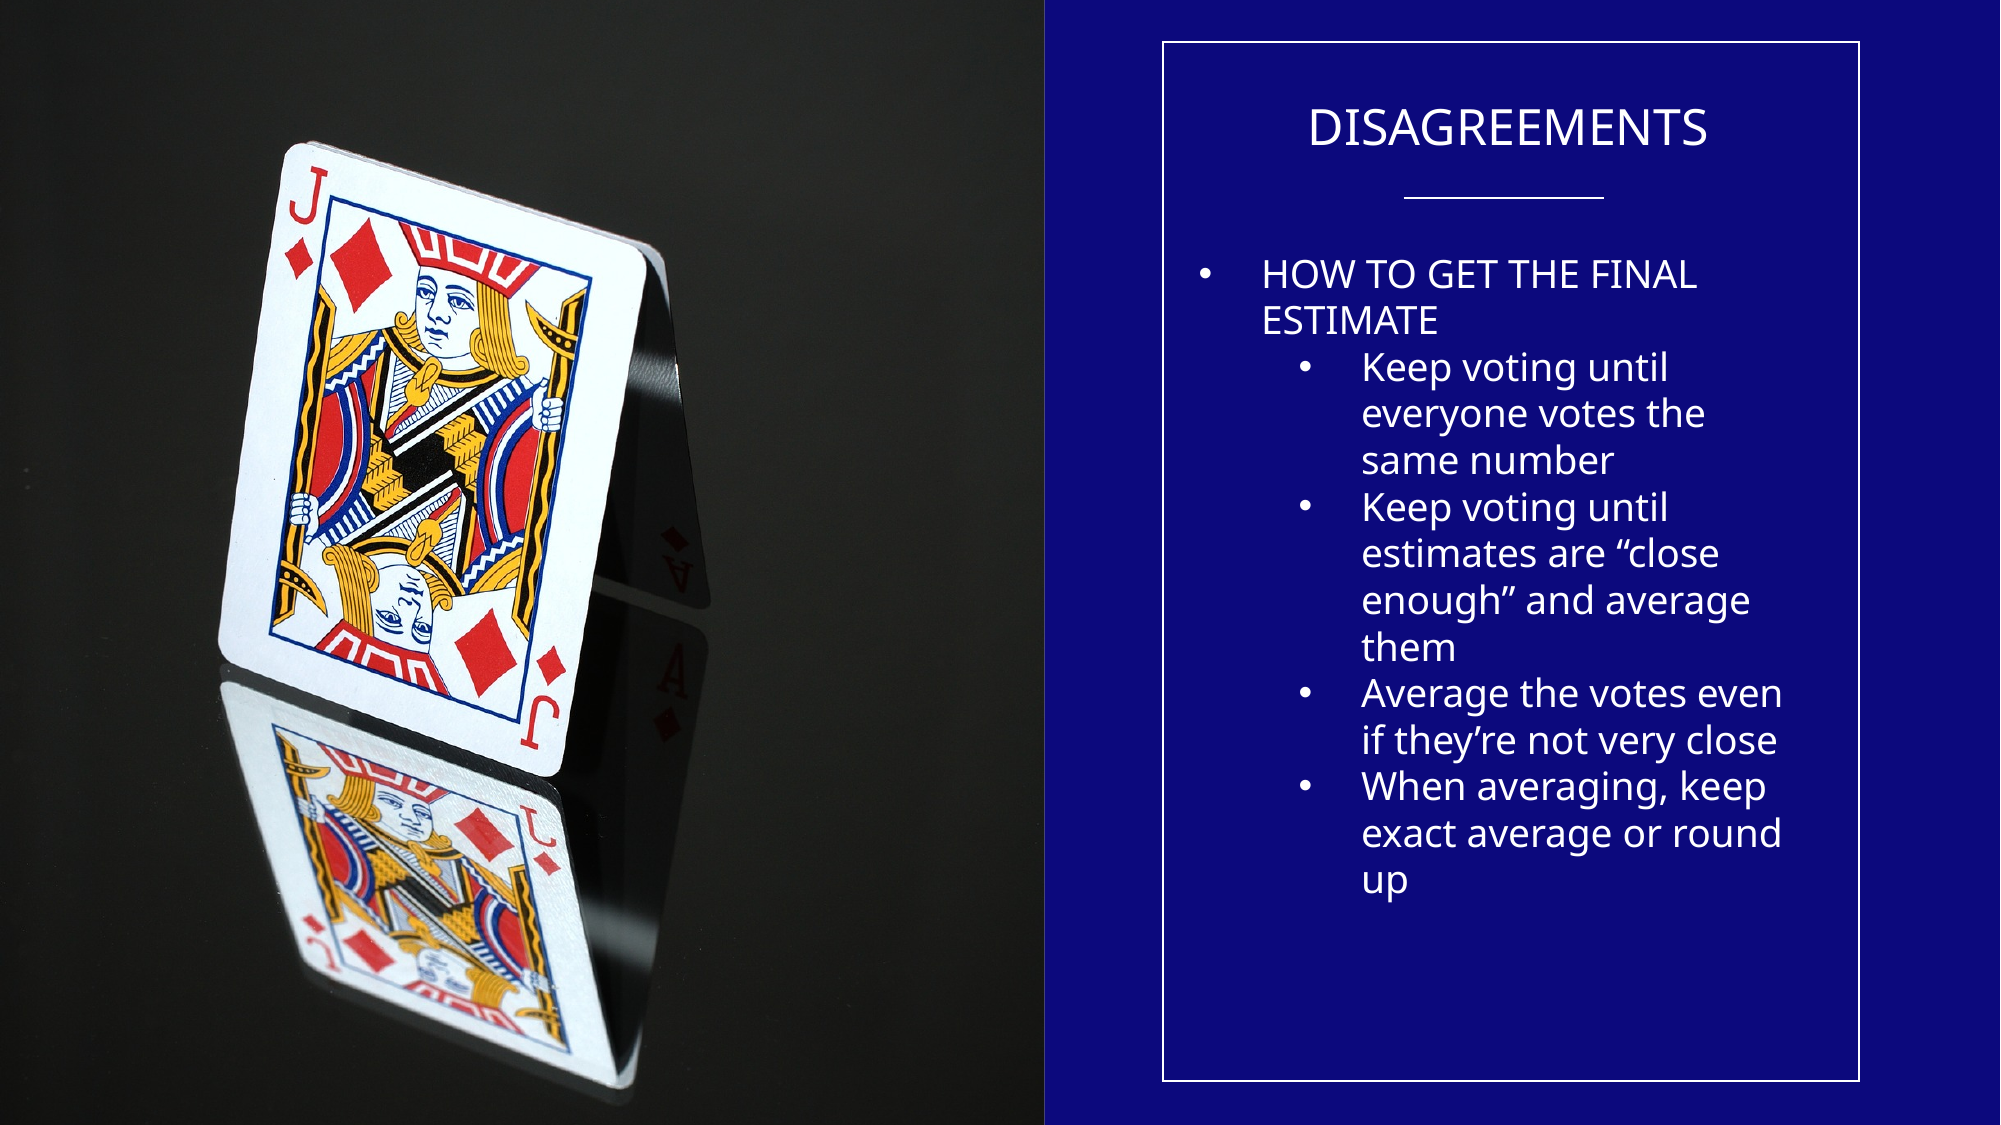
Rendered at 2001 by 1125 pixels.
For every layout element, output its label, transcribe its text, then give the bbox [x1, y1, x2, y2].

text_box [1045, 0, 2000, 1125]
text_box [1162, 41, 1860, 1082]
picture [0, 0, 1045, 1125]
text_box HOW TO GET THE FINAL ESTIMATE Keep voting until everyone votes the same number Keep voting until estimates are “close enough” and average them Average the votes even if they’re not very close When averaging, keep exact average or round up [1183, 241, 1820, 909]
